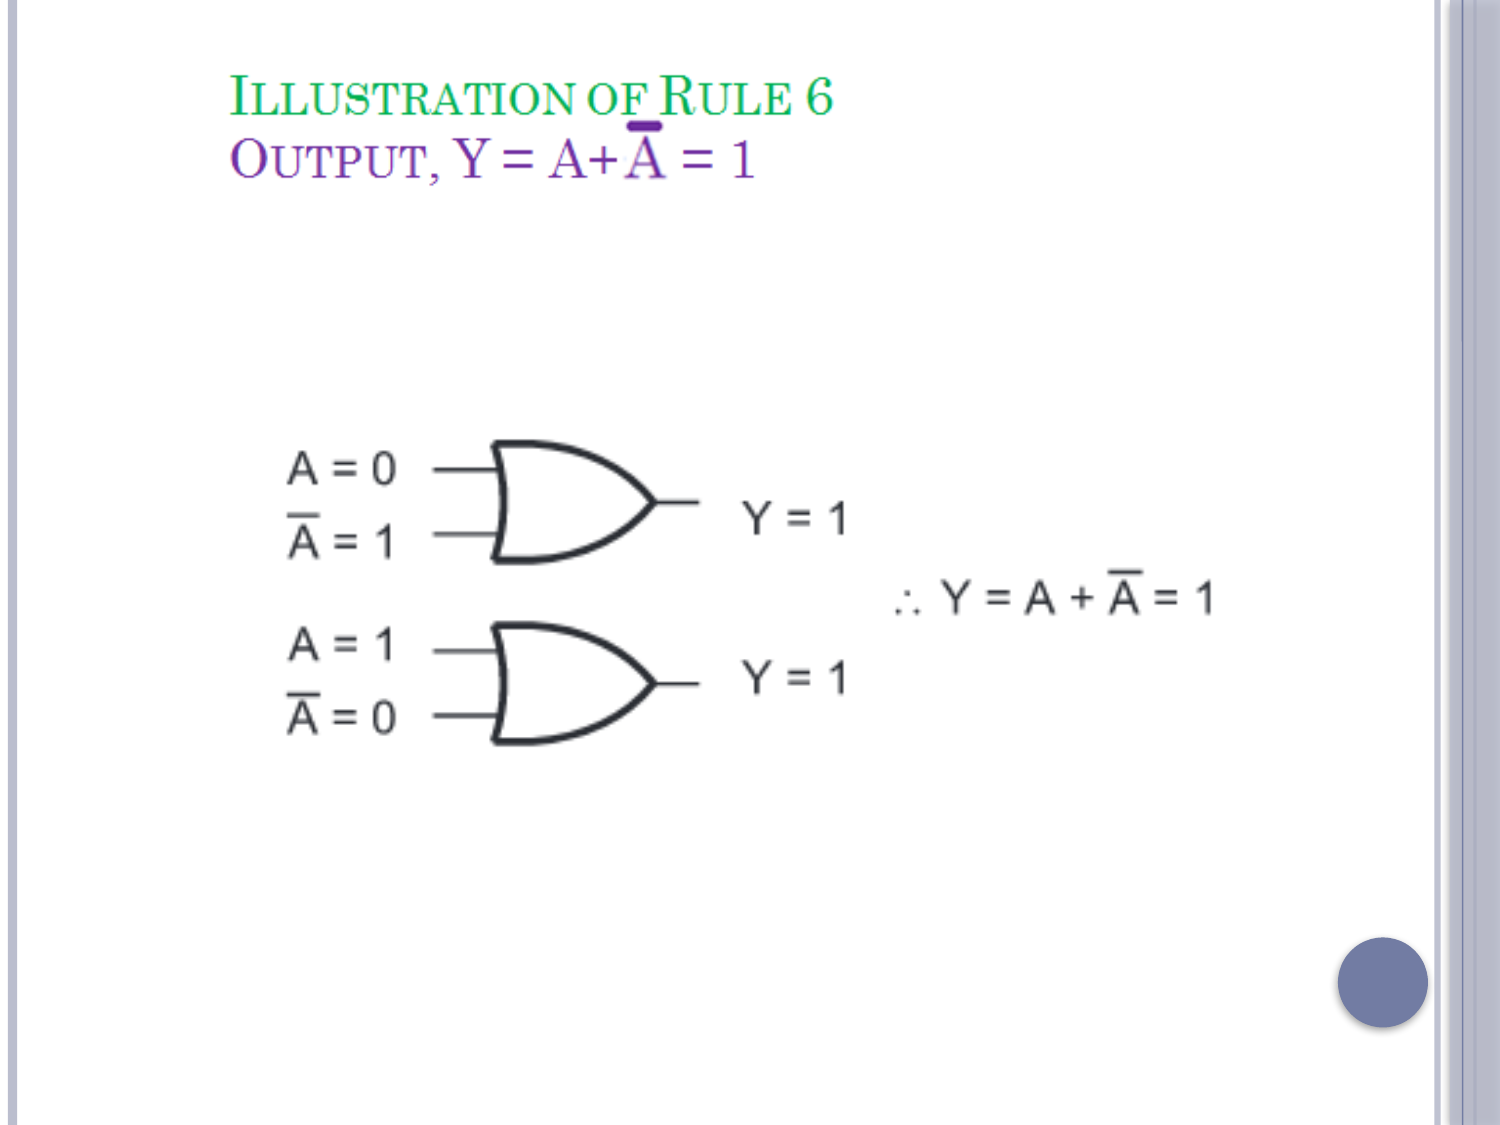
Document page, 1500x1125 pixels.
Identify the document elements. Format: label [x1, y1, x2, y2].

list [249, 424, 1240, 776]
picture [224, 61, 838, 190]
